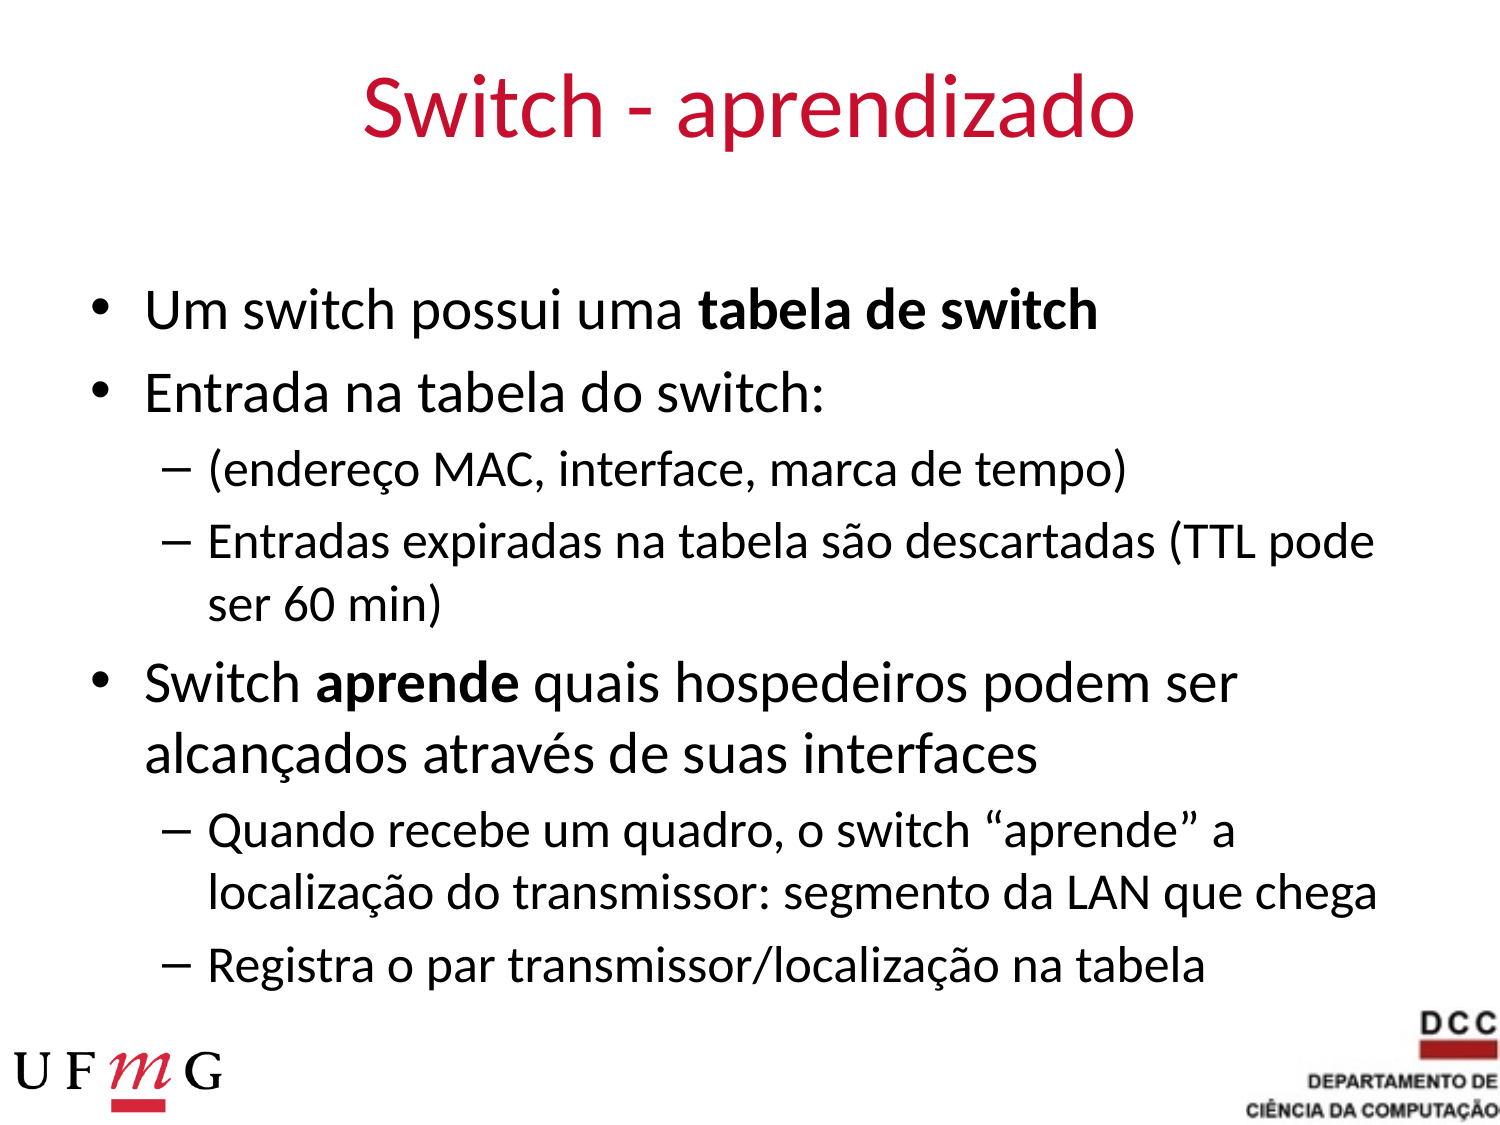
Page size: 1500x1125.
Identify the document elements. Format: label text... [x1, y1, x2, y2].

picture [5, 1034, 231, 1123]
list Um switch possui uma tabela de switch Entrada na tabela do switch: (endereço MAC, interface, marca de tempo) Entradas expiradas na tabela são descartadas (TTL pode ser 60 min) Switch aprende quais hospedeiros podem ser alcançados através de suas interfaces Quando recebe um quadro, o switch “aprende” a localização do transmissor: segmento da LAN que chega Registra o par transmissor/localização na tabela [75, 262, 1425, 1005]
title Switch - aprendizado [75, 7, 1425, 195]
picture [1246, 1007, 1500, 1125]
